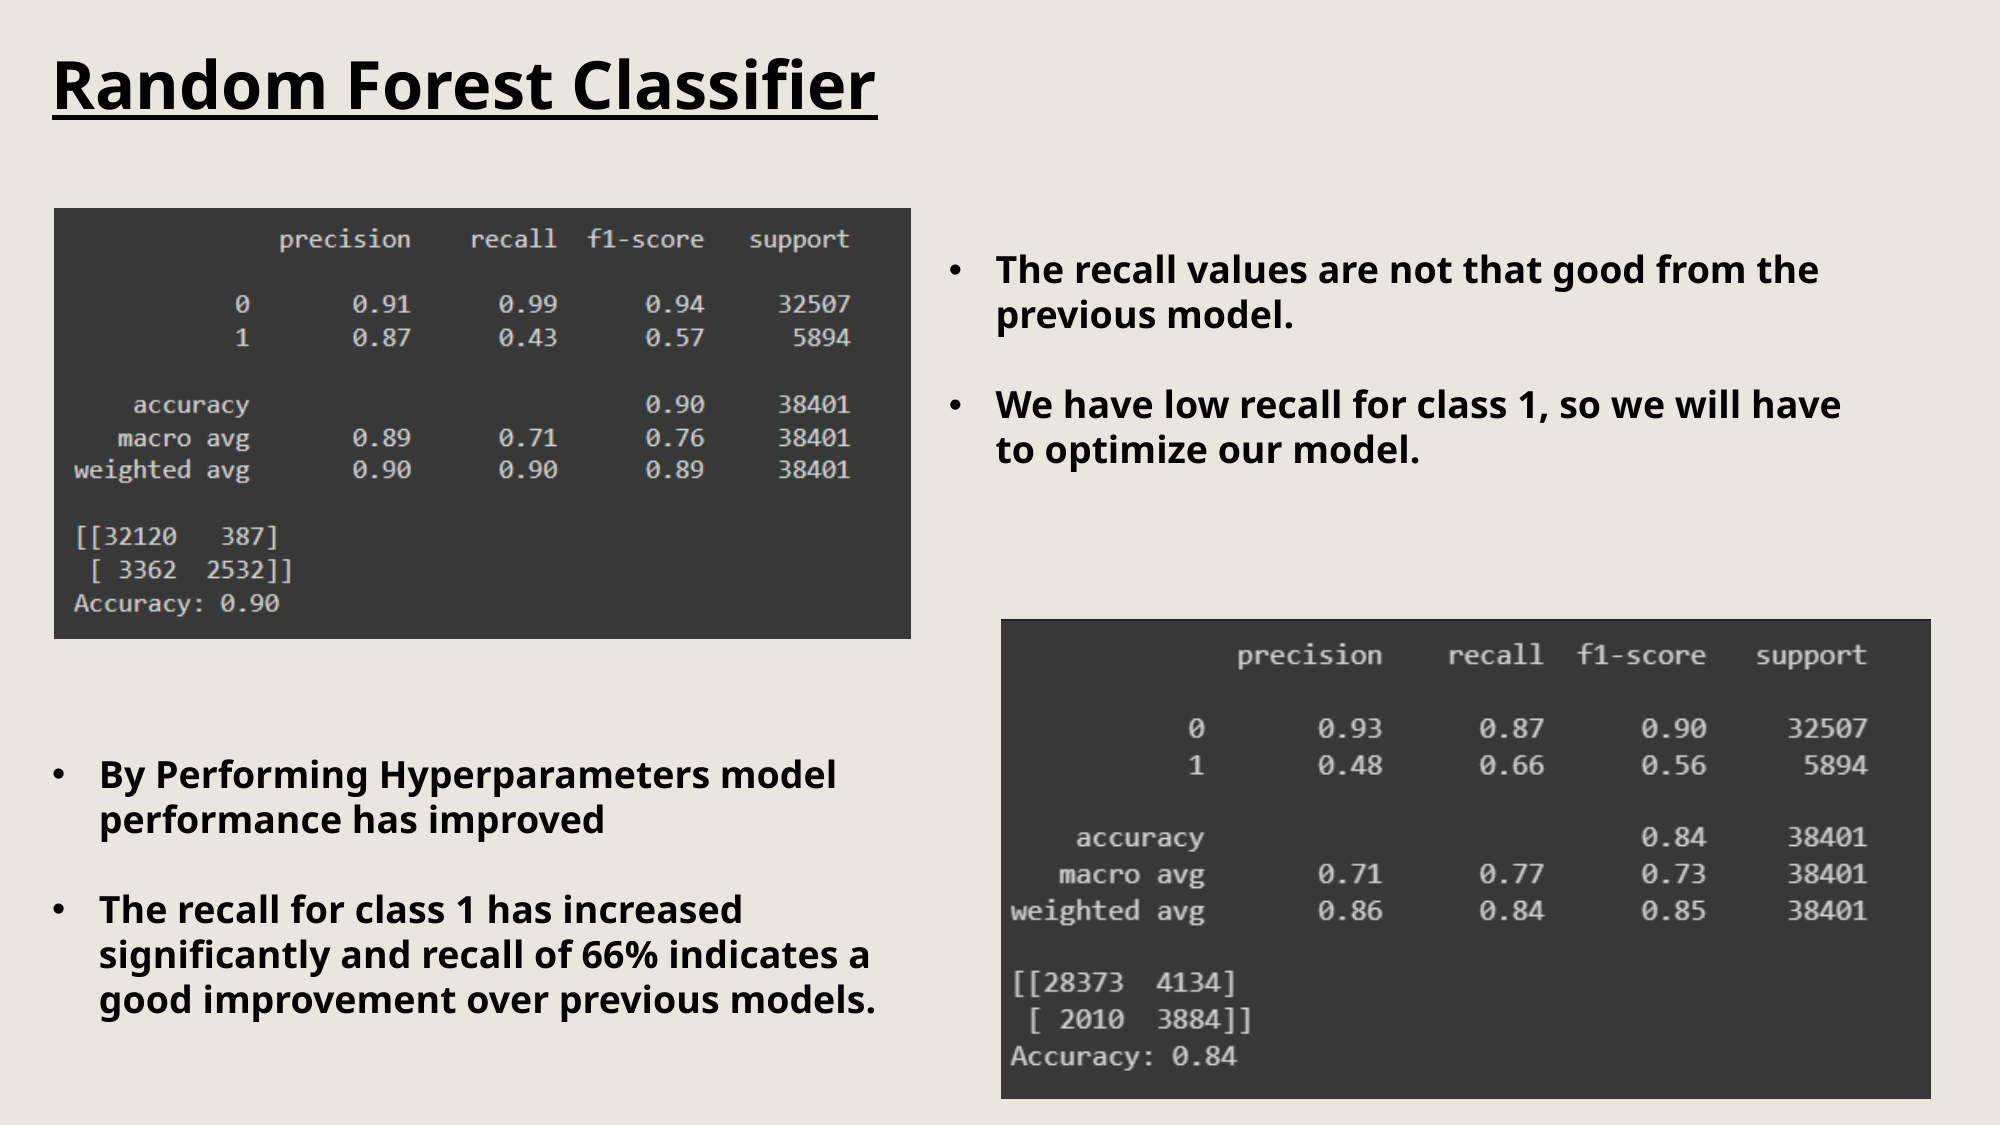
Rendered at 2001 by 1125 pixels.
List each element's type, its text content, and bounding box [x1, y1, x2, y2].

picture [54, 208, 911, 639]
picture [1001, 619, 1931, 1099]
text_box By Performing Hyperparameters model performance has improved The recall for class 1 has increased significantly and recall of 66% indicates a good improvement over previous models. [37, 743, 966, 1029]
text_box The recall values are not that good from the previous model. We have low recall for class 1, so we will have to optimize our model. [934, 239, 1863, 479]
text_box Random Forest Classifier [37, 35, 1188, 156]
